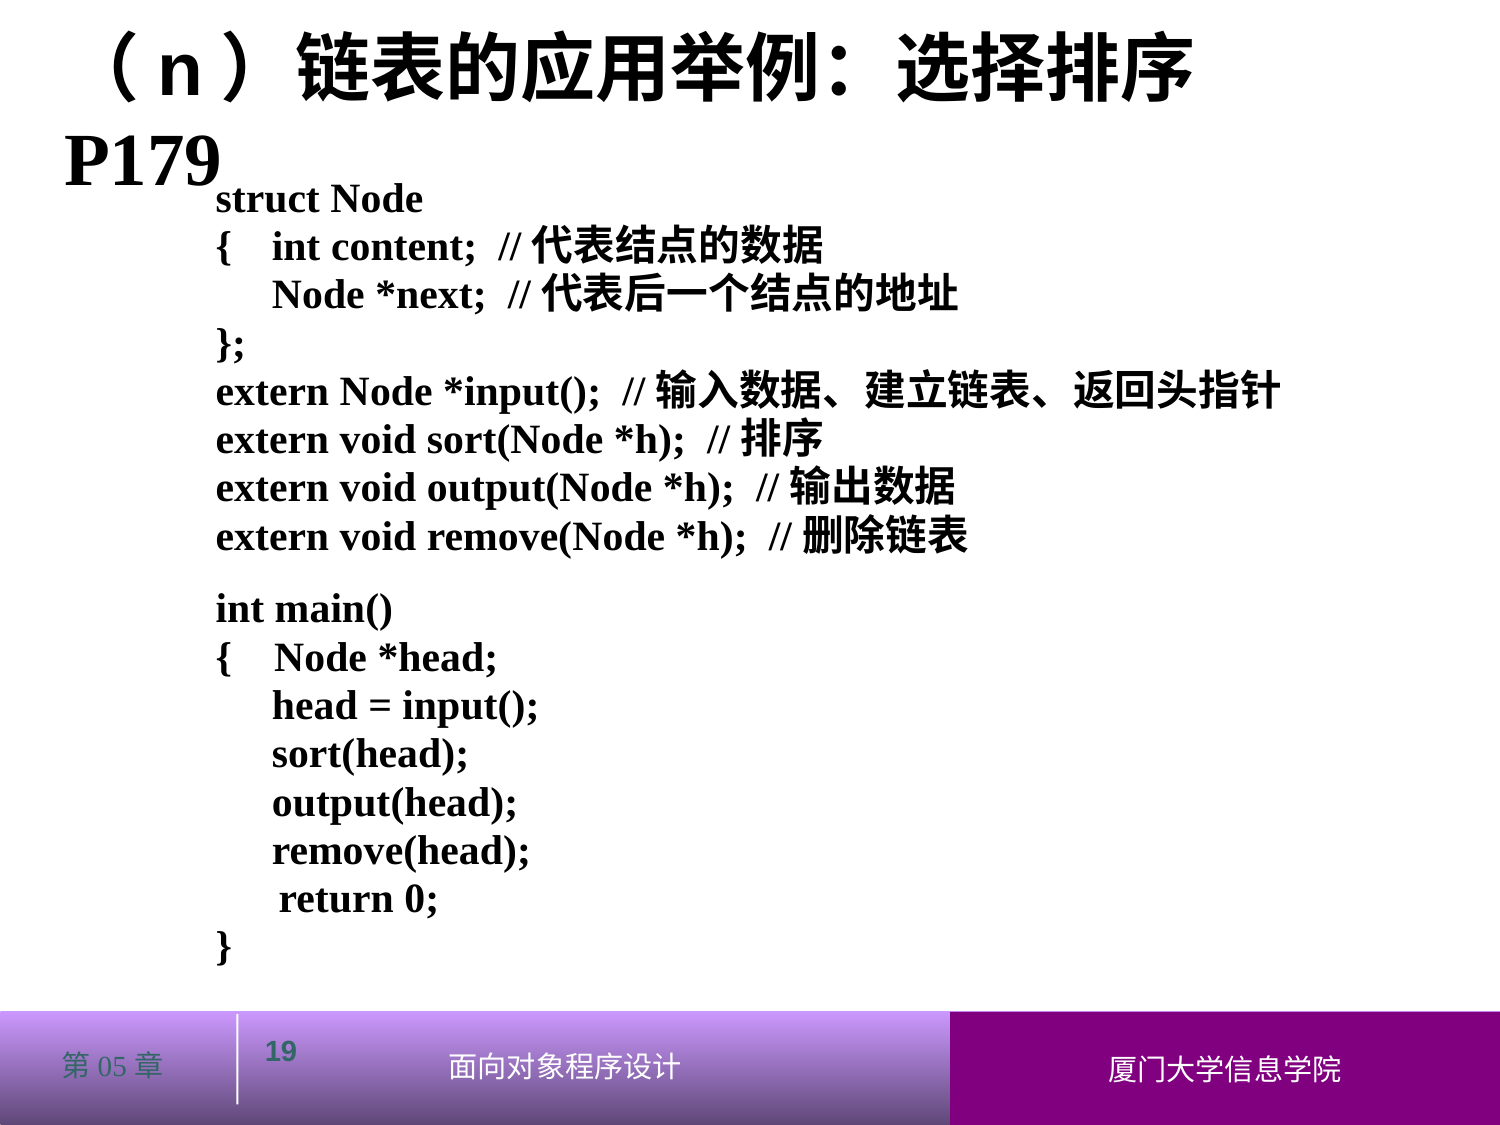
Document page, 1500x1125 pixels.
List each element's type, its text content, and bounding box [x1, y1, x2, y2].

slide_number 19 [249, 1025, 463, 1100]
text_box （n）链表的应用举例：选择排序 P179 [49, 46, 1369, 174]
list struct Node { int content; //代表结点的数据 Node *next; //代表后一个结点的地址 }; extern Node *input(); //输入数据、建立链表、返回头指针 extern void sort(Node *h); //排序 extern void output(Node *h); //输出数据 extern void remove(Node *h); //删除链表 int main() { Node *head; head = input(); sort(head); output(head); remove(head); return 0; } [200, 174, 1300, 1000]
